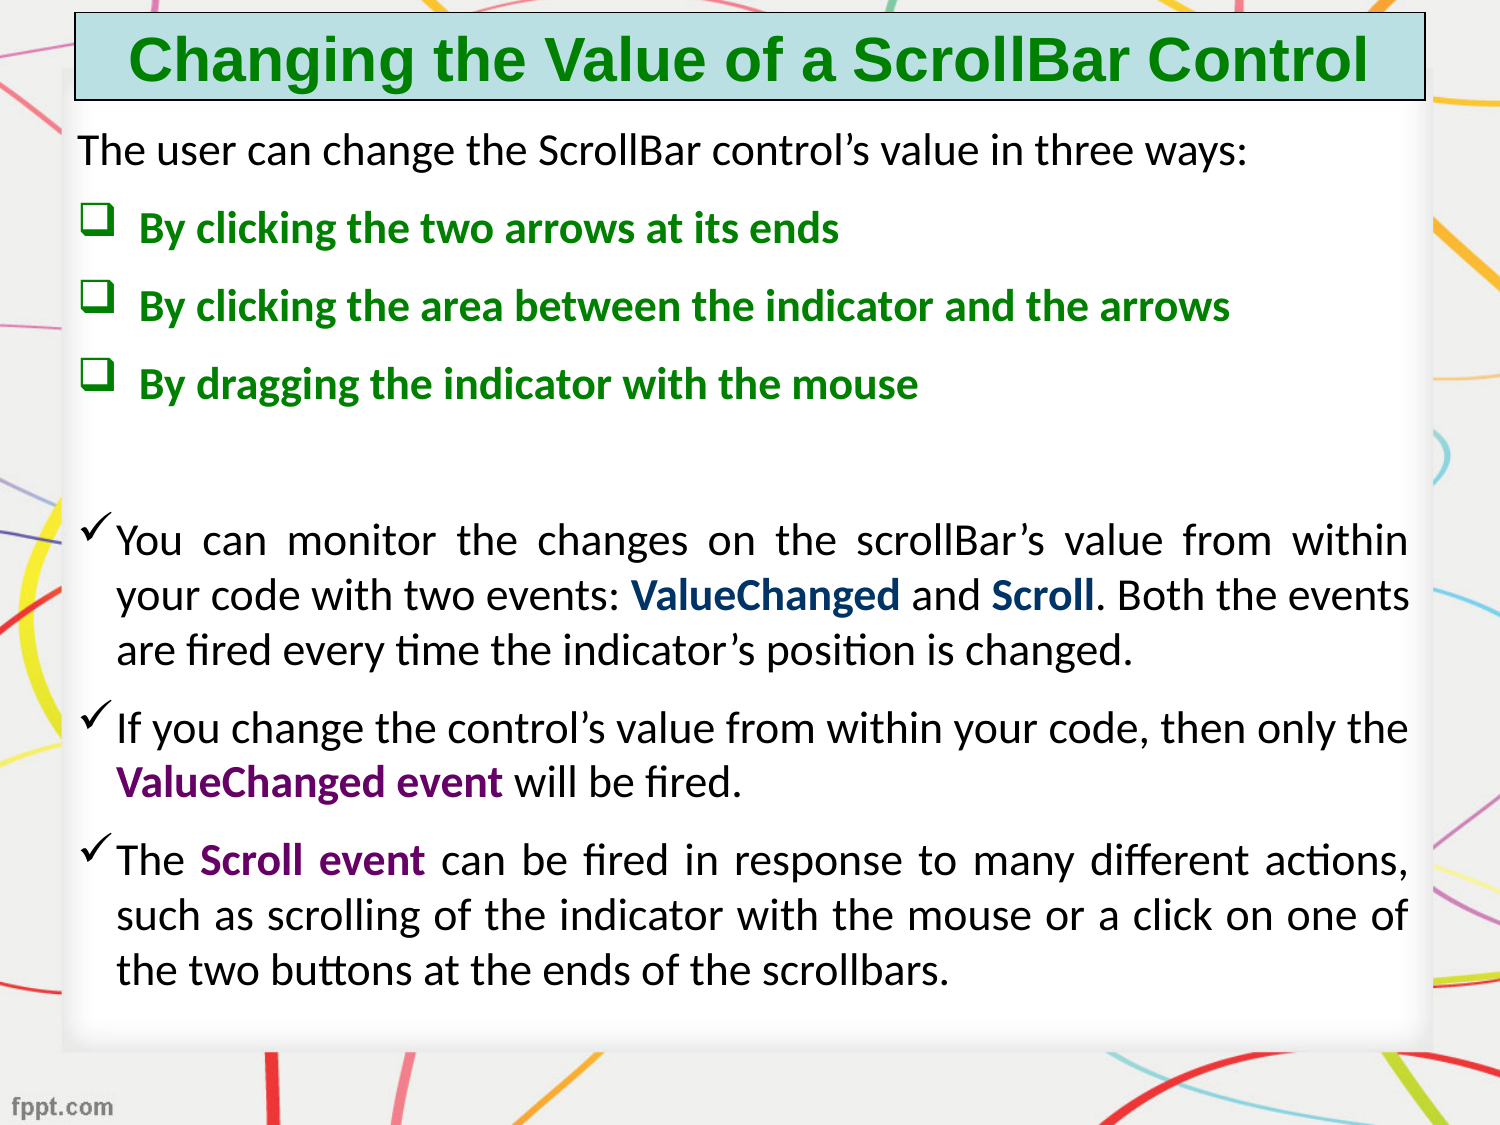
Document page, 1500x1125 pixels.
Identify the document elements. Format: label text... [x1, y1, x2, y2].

text_box The user can change the ScrollBar control’s value in three ways: By clicking the two arrows at its ends By clicking the area between the indicator and the arrows By dragging the indicator with the mouse You can monitor the changes on the scrollBar’s value from within your code with two events: ValueChanged and Scroll. Both the events are fired every time the indicator’s position is changed. If you change the control’s value from within your code, then only the ValueChanged event will be fired. The Scroll event can be fired in response to many different actions, such as scrolling of the indicator with the mouse or a click on one of the two buttons at the ends of the scrollbars. [62, 112, 1425, 1003]
text_box Changing the Value of a ScrollBar Control [74, 12, 1425, 100]
picture [0, 0, 1500, 1125]
